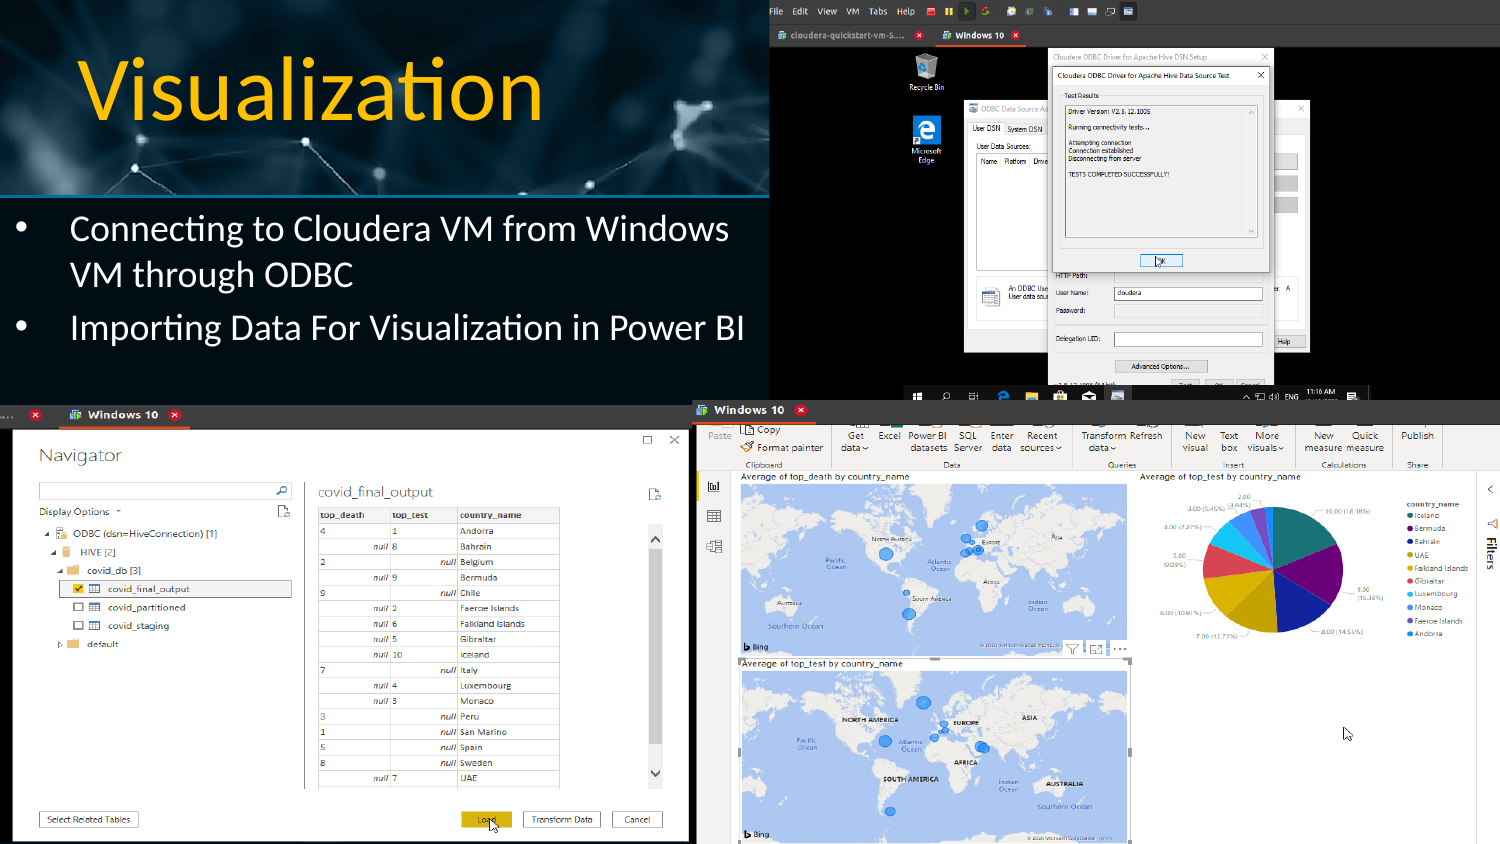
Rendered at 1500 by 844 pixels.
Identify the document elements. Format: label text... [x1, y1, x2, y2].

text_box Visualization [0, 21, 764, 147]
picture [0, 0, 1500, 844]
text_box Connecting to Cloudera VM from Windows VM through ODBC Importing Data For Visualization in Power BI [0, 196, 764, 401]
